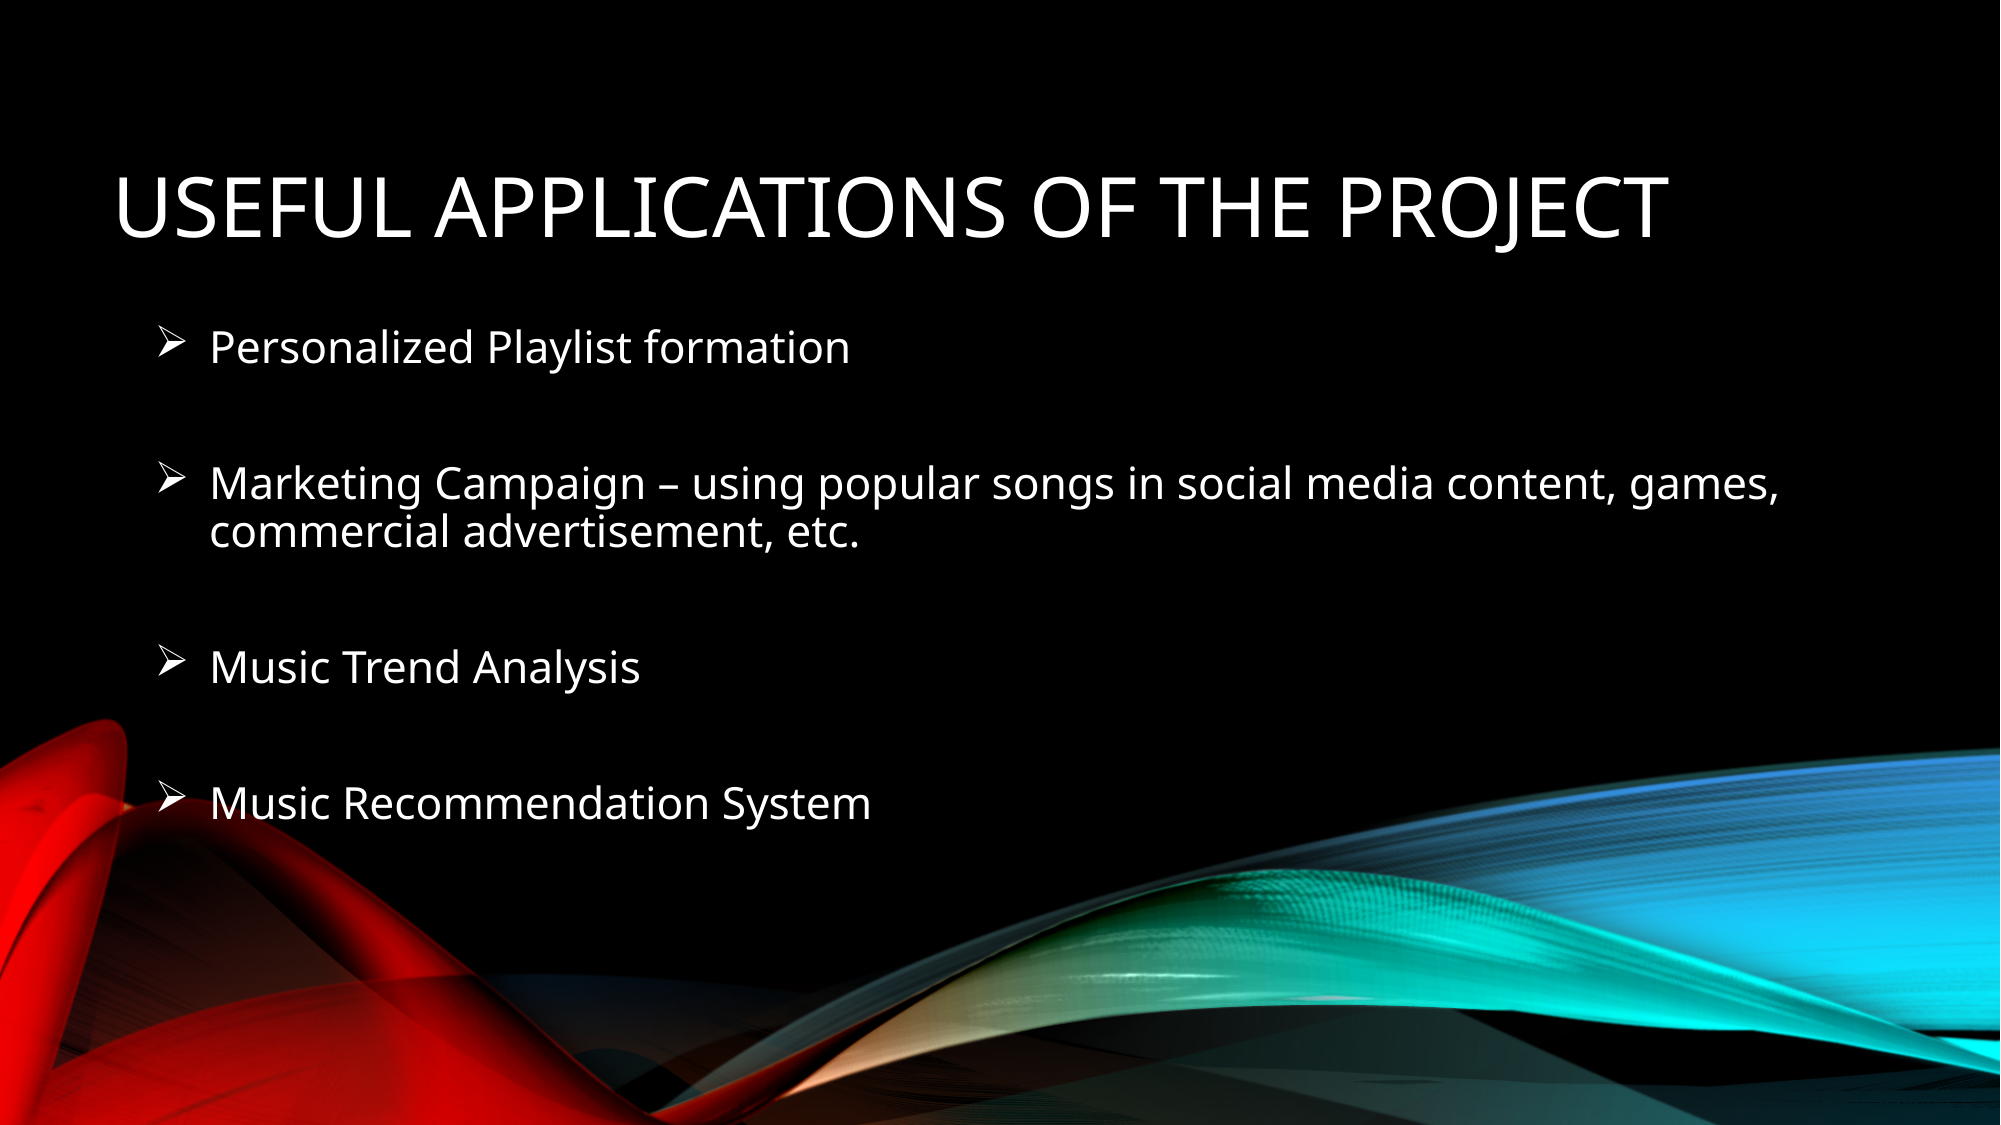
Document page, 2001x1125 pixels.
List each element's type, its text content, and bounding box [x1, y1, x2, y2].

title Useful Applications of the Project [97, 106, 1873, 263]
list Personalized Playlist formation Marketing Campaign – using popular songs in social media content, games, commercial advertisement, etc. Music Trend Analysis Music Recommendation System [139, 317, 1861, 839]
picture [0, 717, 2000, 1125]
